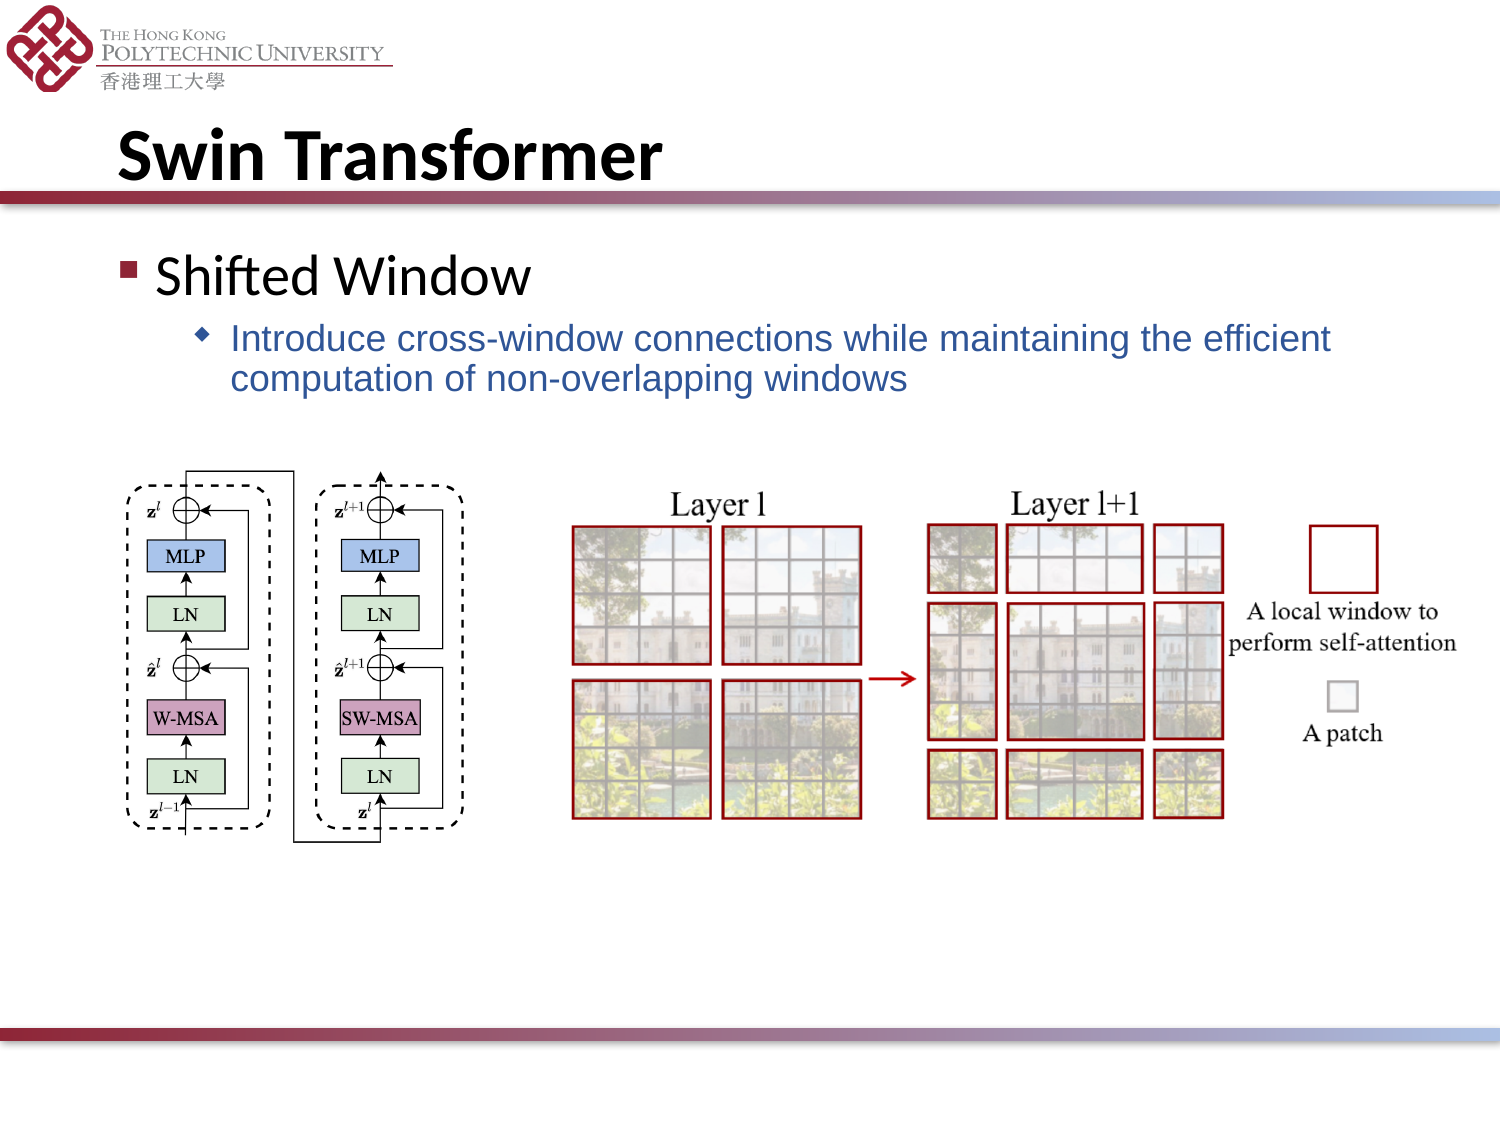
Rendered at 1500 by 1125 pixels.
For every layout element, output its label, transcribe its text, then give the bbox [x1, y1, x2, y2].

picture [116, 461, 475, 847]
picture [555, 477, 1469, 830]
title Swin Transformer [103, 108, 1397, 181]
list Shifted Window Introduce cross-window connections while maintaining the efficient computation of non-overlapping windows [103, 238, 1397, 952]
